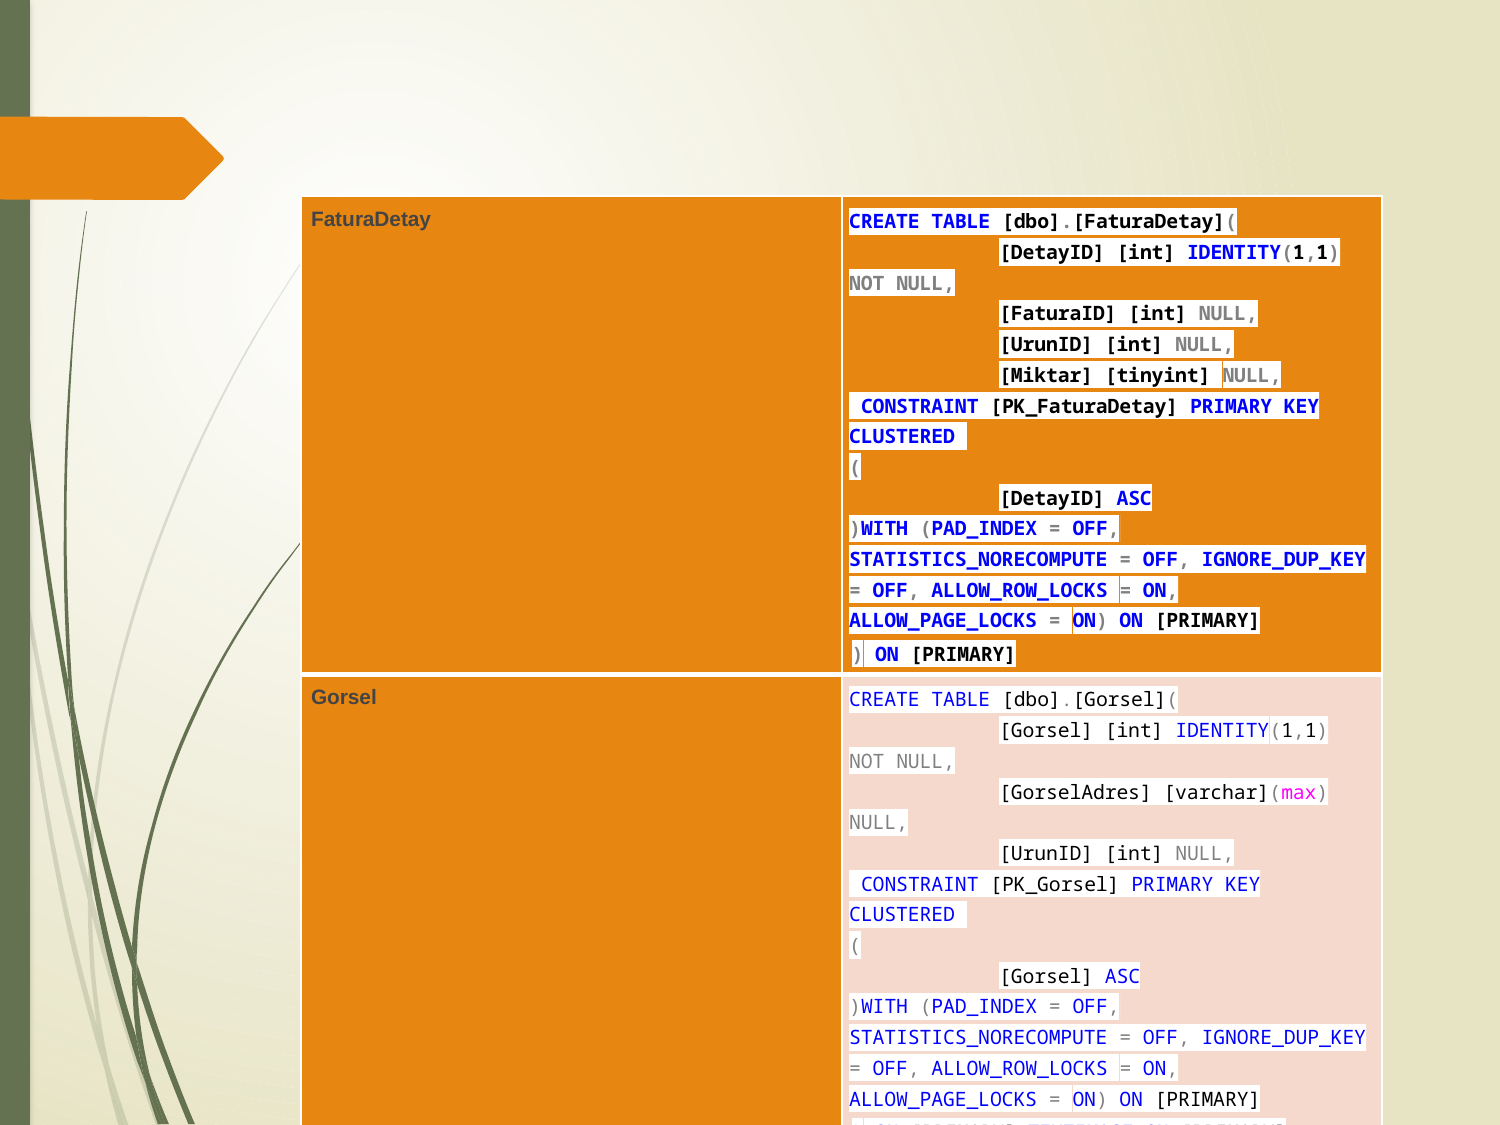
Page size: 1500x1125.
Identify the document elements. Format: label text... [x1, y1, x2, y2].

table_cell CREATE TABLE [dbo].[Gorsel]( [Gorsel] [int] IDENTITY(1,1) NOT NULL, [GorselAdres] [varchar](max) NULL, [UrunID] [int] NULL, CONSTRAINT [PK_Gorsel] PRIMARY KEY CLUSTERED ( [Gorsel] ASC )WITH (PAD_INDEX = OFF, STATISTICS_NORECOMPUTE = OFF, IGNORE_DUP_KEY = OFF, ALLOW_ROW_LOCKS = ON, ALLOW_PAGE_LOCKS = ON) ON [PRIMARY] ) ON [PRIMARY] TEXTIMAGE_ON [PRIMARY] [843, 677, 1381, 1125]
table_cell Gorsel [302, 677, 841, 1125]
table_header CREATE TABLE [dbo].[FaturaDetay]( [DetayID] [int] IDENTITY(1,1) NOT NULL, [FaturaID] [int] NULL, [UrunID] [int] NULL, [Miktar] [tinyint] NULL, CONSTRAINT [PK_FaturaDetay] PRIMARY KEY CLUSTERED ( [DetayID] ASC )WITH (PAD_INDEX = OFF, STATISTICS_NORECOMPUTE = OFF, IGNORE_DUP_KEY = OFF, ALLOW_ROW_LOCKS = ON, ALLOW_PAGE_LOCKS = ON) ON [PRIMARY] ) ON [PRIMARY] [843, 197, 1381, 672]
table_header FaturaDetay [302, 197, 841, 672]
